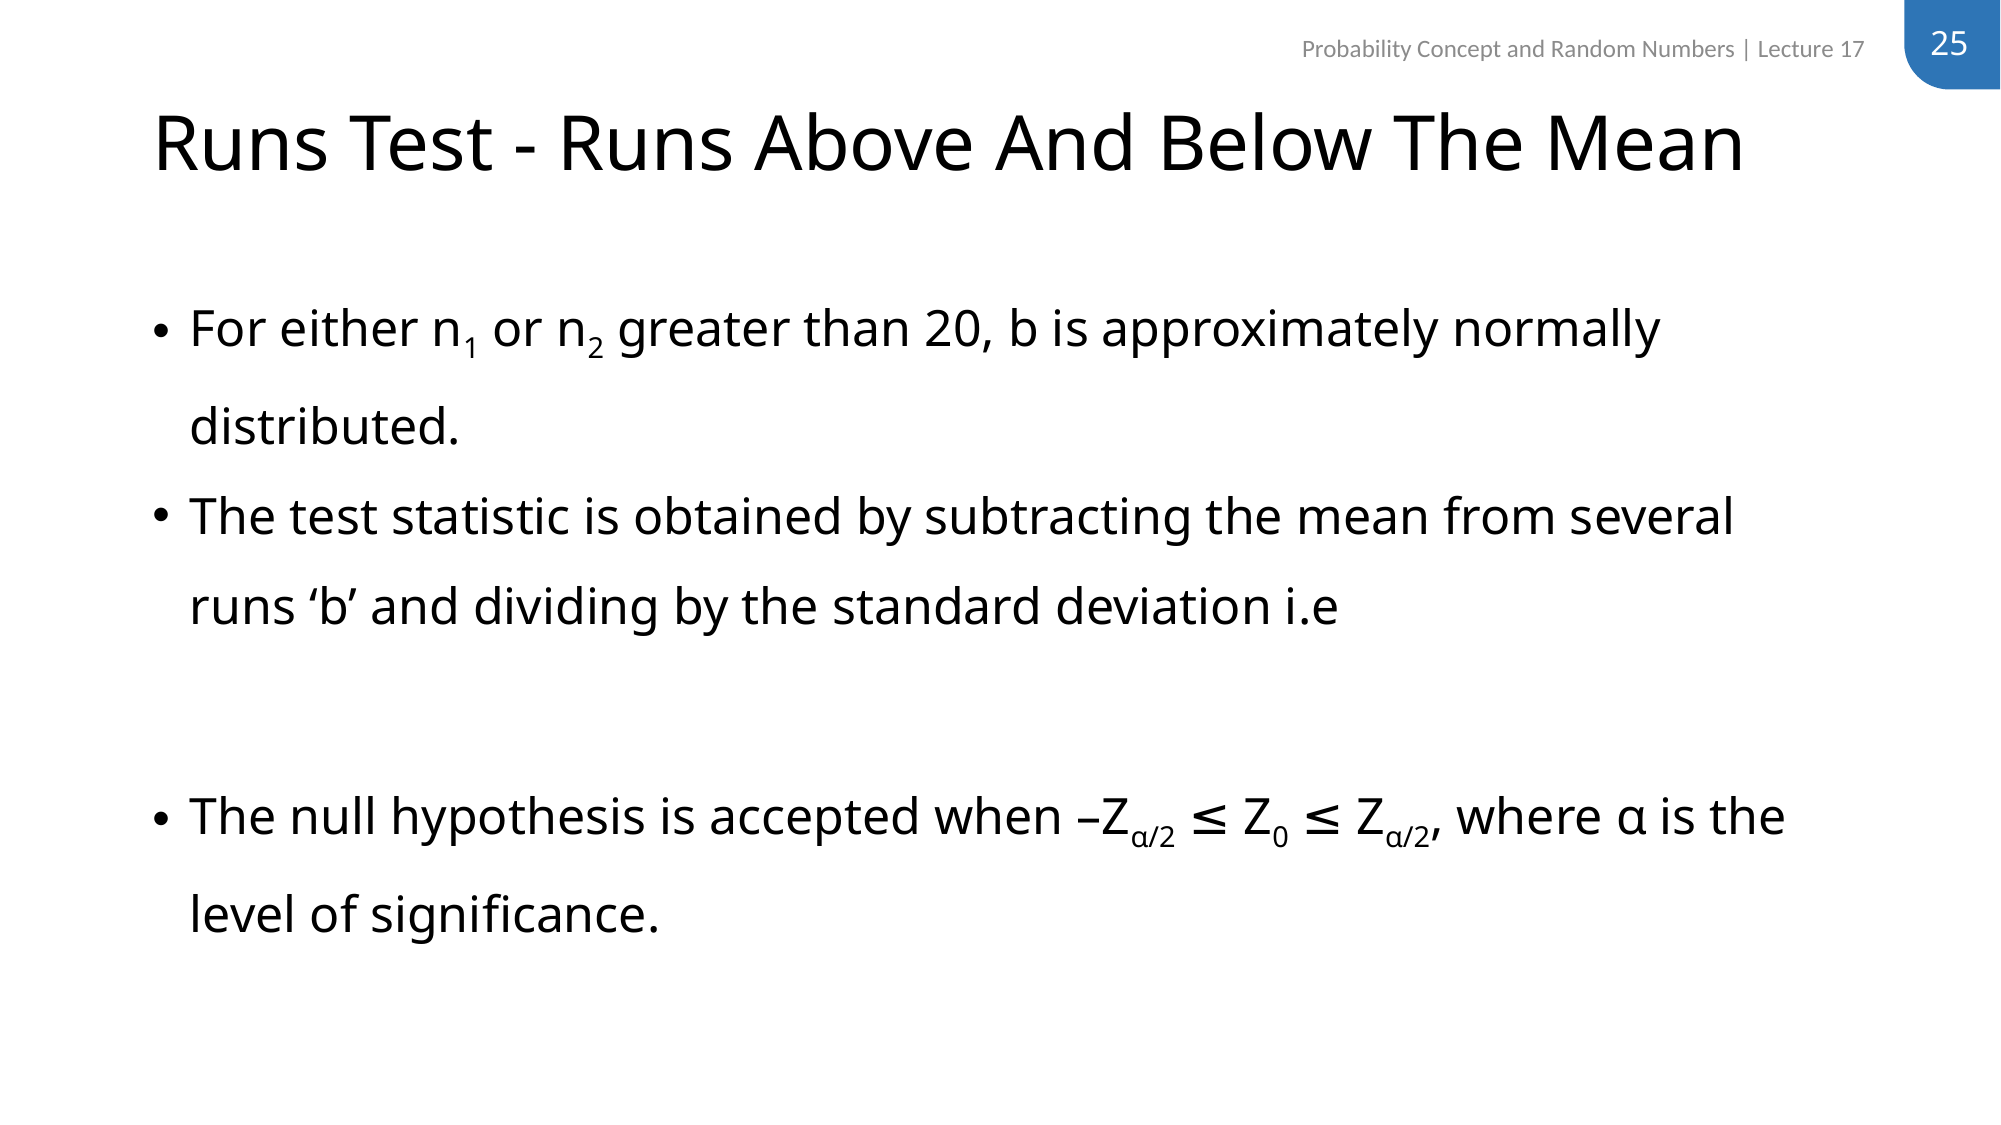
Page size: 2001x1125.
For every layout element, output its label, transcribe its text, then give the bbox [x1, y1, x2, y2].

title Runs Test - Runs Above And Below The Mean [137, 59, 1863, 231]
slide_number 25 [1887, 14, 1984, 75]
footer Probability Concept and Random Numbers | Lecture 17 [1205, 17, 1881, 78]
